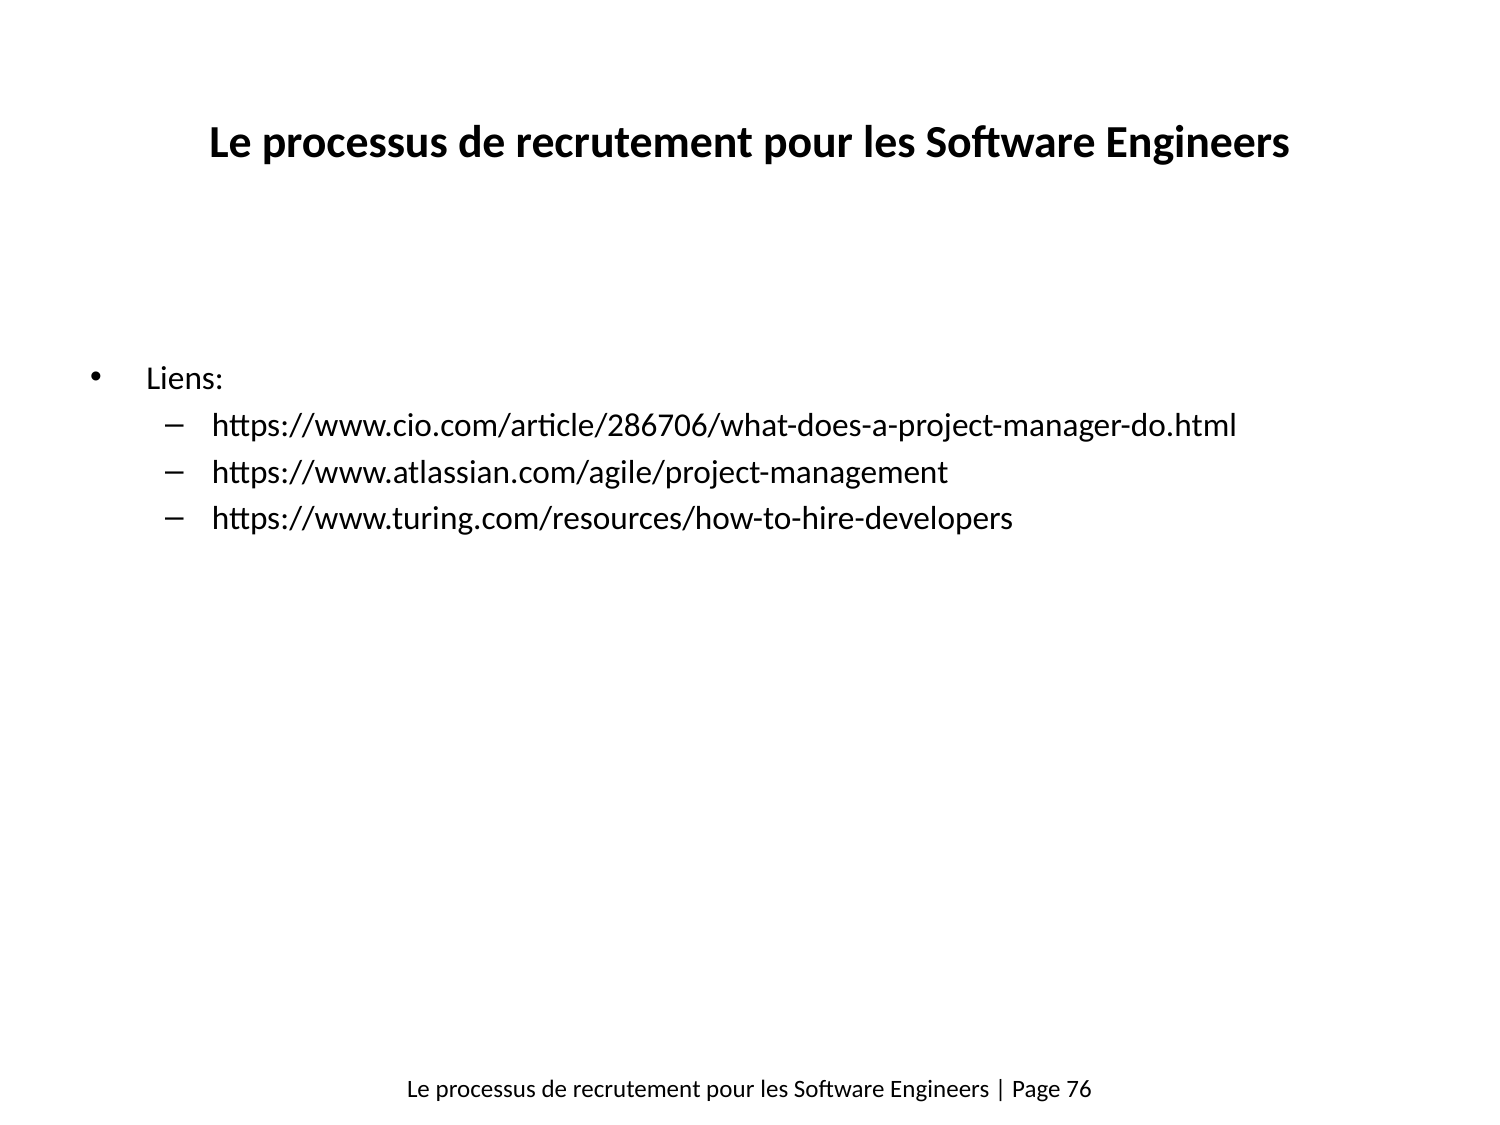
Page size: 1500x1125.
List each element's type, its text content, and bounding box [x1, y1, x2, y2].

title Le processus de recrutement pour les Software Engineers [75, 45, 1425, 233]
list Liens: https://www.cio.com/article/286706/what-does-a-project-manager-do.html https://www.atlassian.com/agile/project-management https://www.turing.com/resources/how-to-hire-developers [75, 262, 1425, 1005]
text_box Le processus de recrutement pour les Software Engineers | Page 76 [391, 1020, 1108, 1110]
